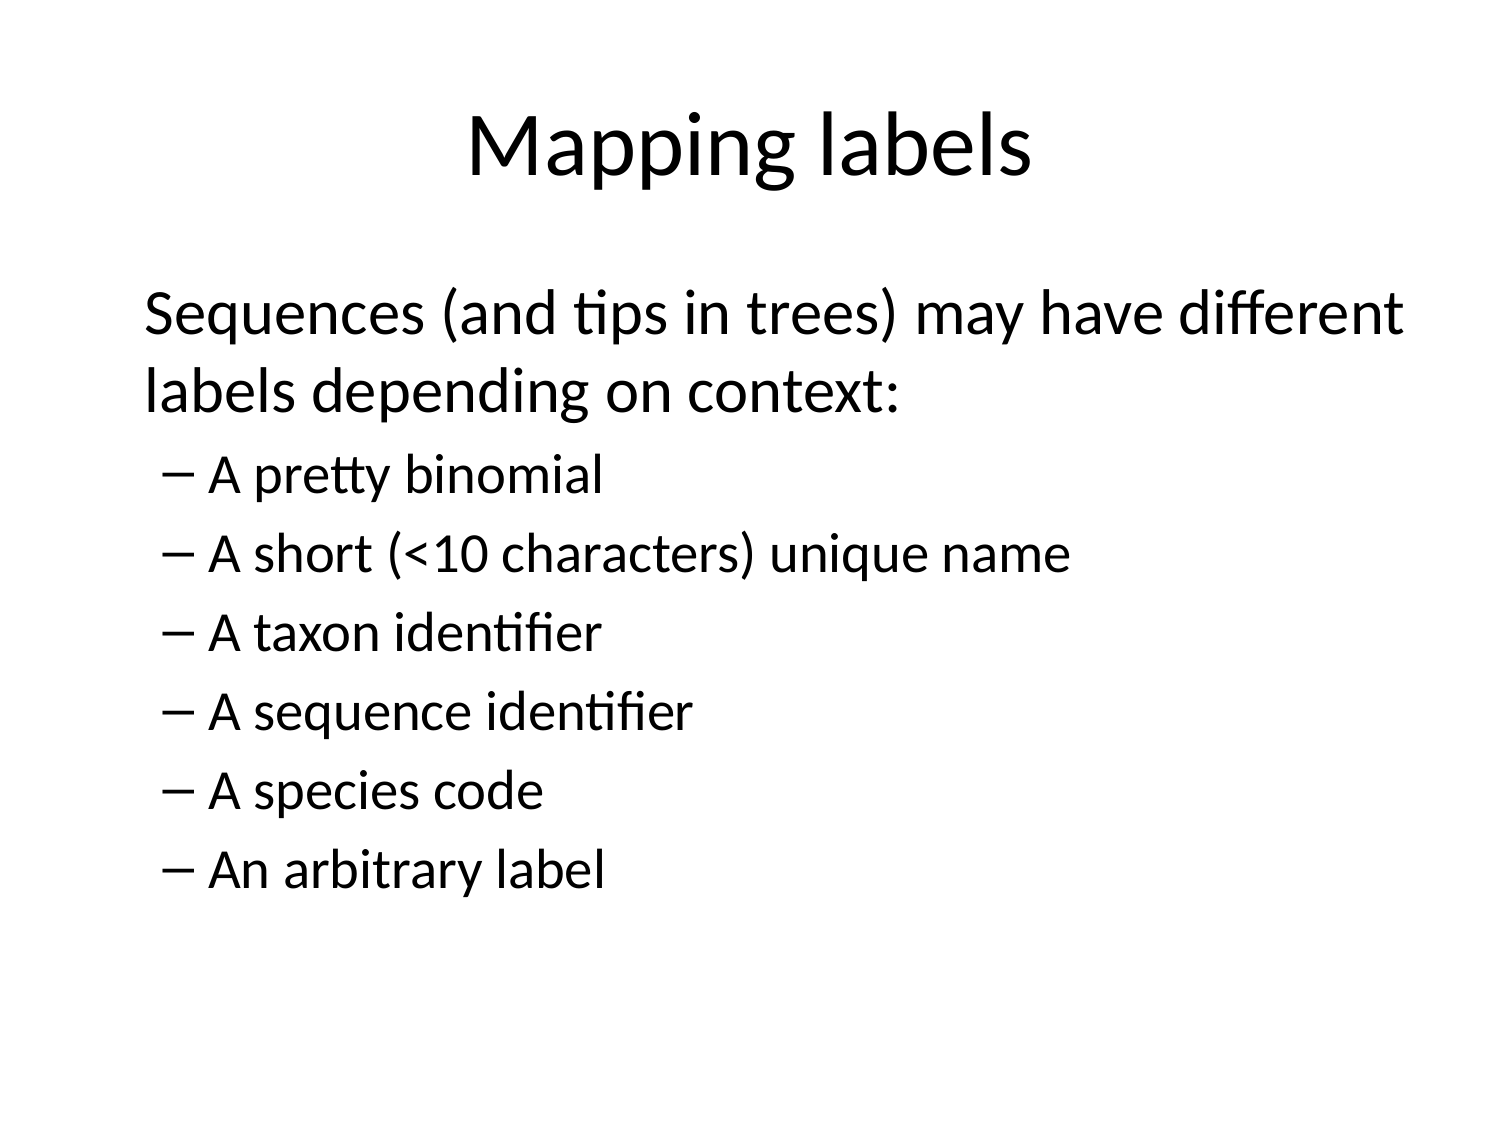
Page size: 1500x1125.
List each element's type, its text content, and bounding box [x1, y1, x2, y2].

title Mapping labels [75, 45, 1425, 233]
list Sequences (and tips in trees) may have different labels depending on context: A pretty binomial A short (<10 characters) unique name A taxon identifier A sequence identifier A species code An arbitrary label [75, 262, 1425, 1005]
